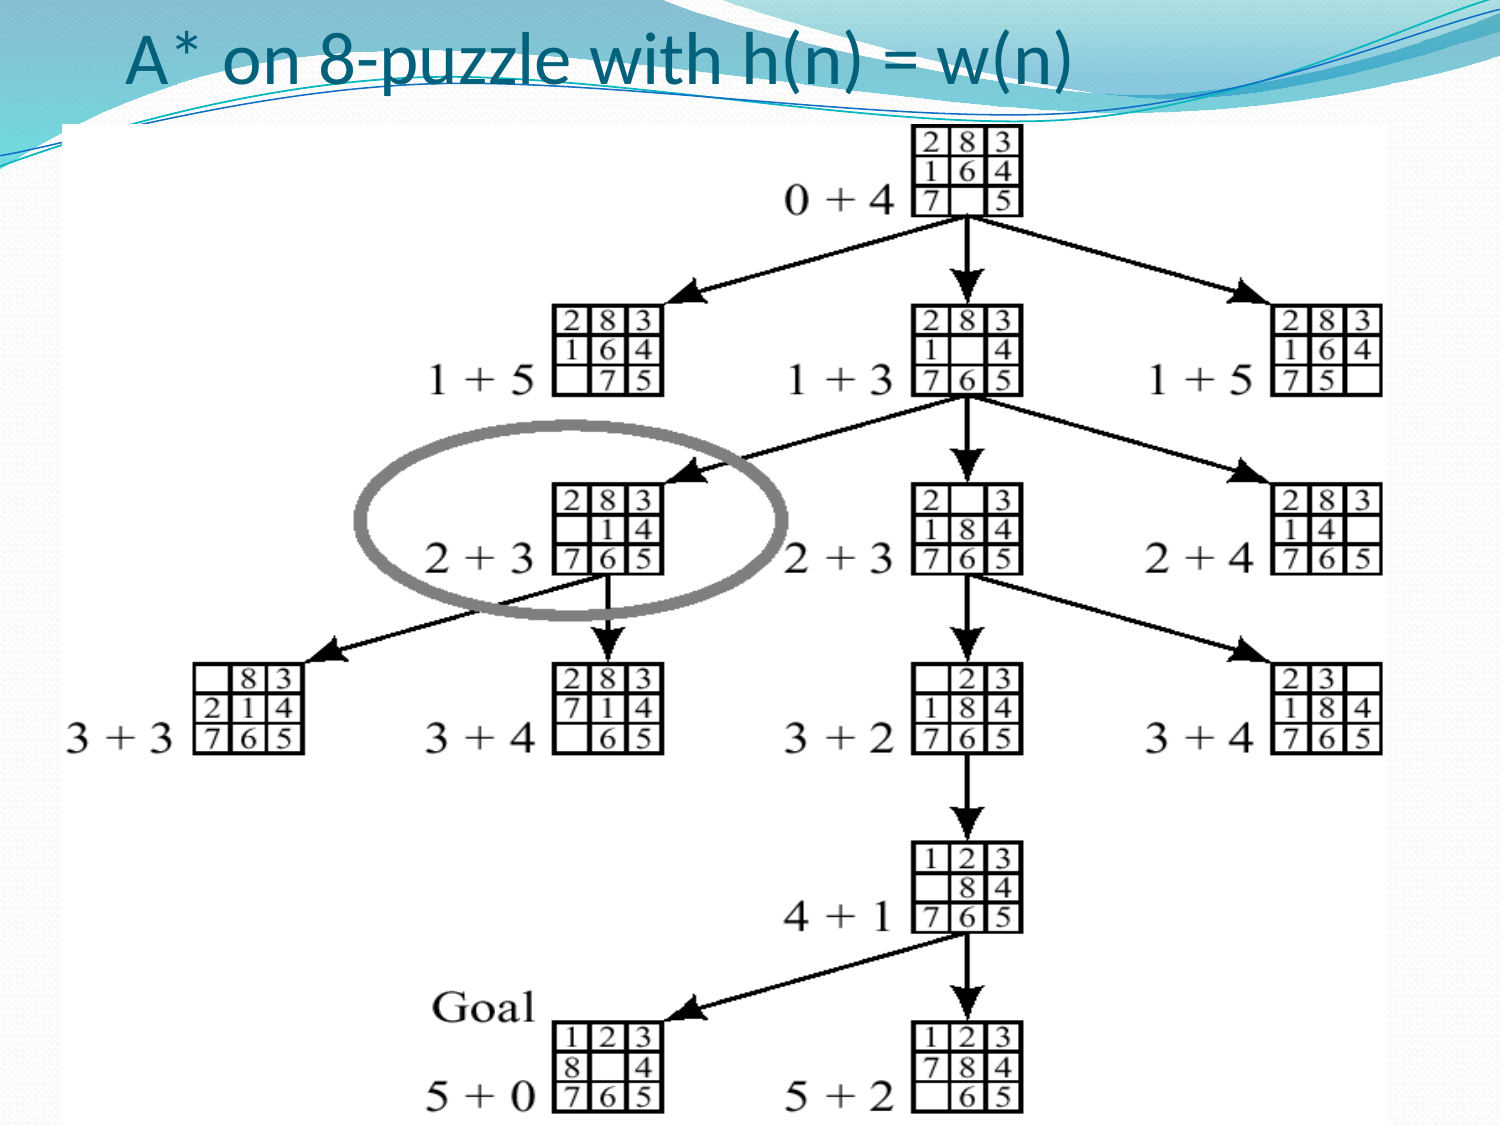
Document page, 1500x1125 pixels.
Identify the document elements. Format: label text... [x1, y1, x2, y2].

picture [62, 124, 1388, 1125]
title A* on 8-puzzle with h(n) = w(n) [125, 0, 1400, 100]
